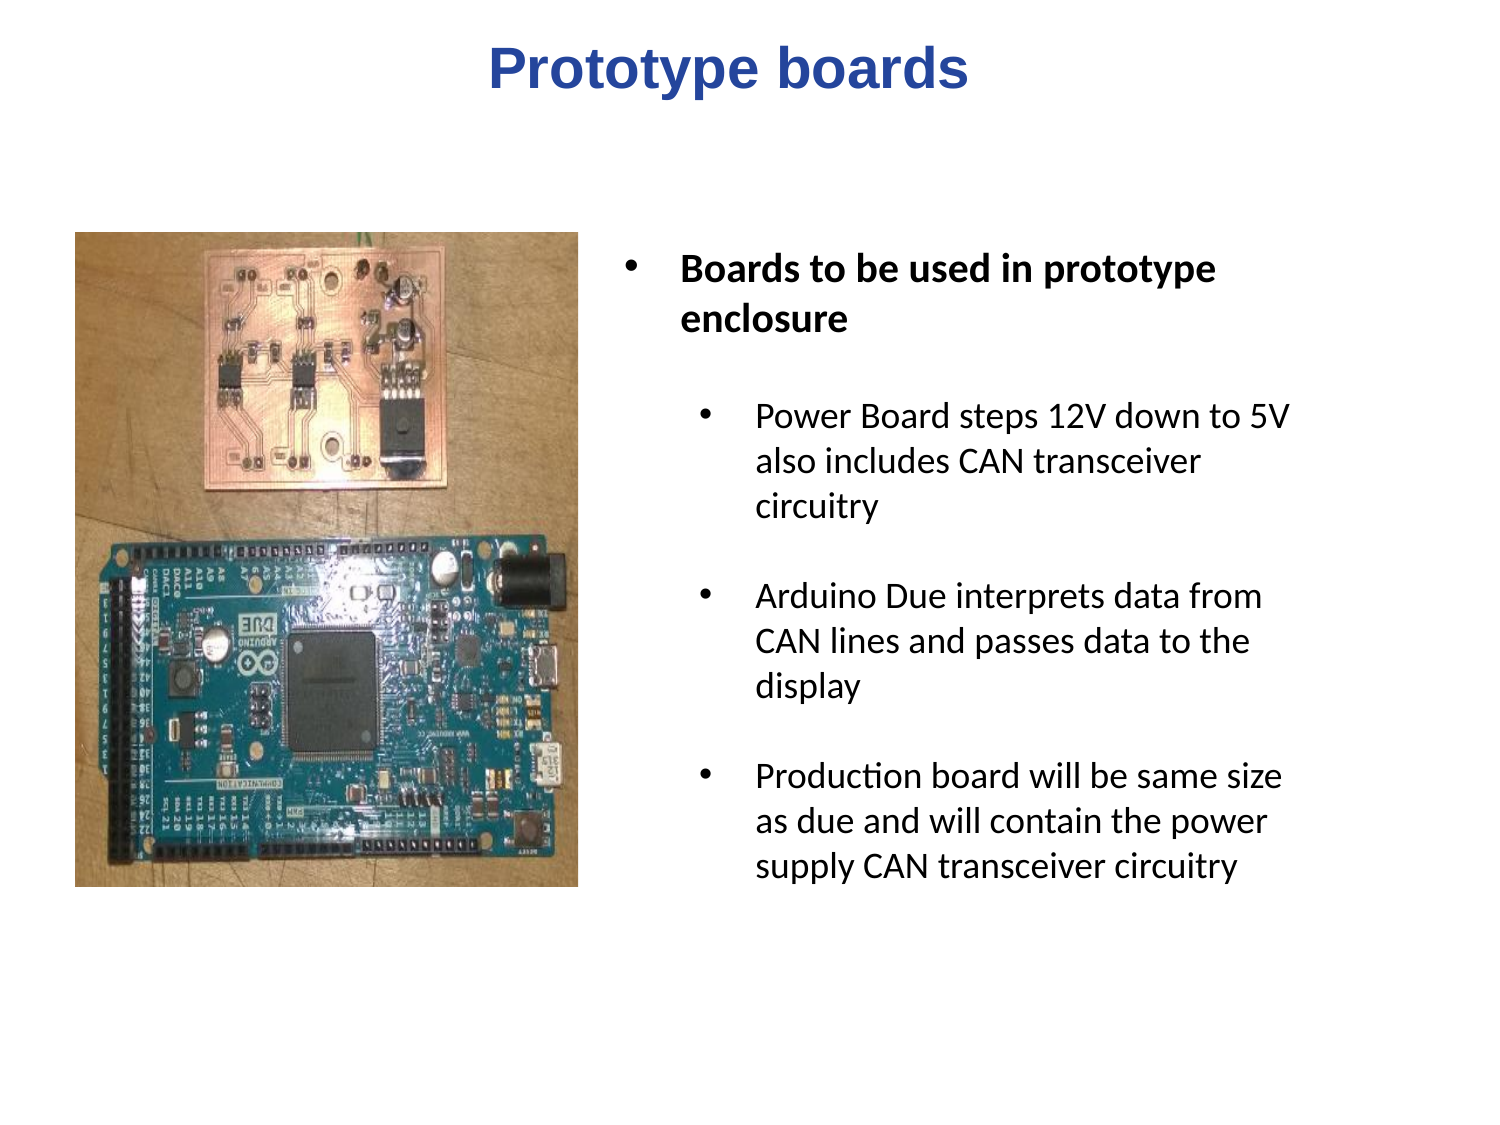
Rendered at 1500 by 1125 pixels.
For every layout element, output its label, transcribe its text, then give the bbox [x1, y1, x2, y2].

text_box Boards to be used in prototype enclosure Power Board steps 12V down to 5V also includes CAN transceiver circuitry Arduino Due interprets data from CAN lines and passes data to the display Production board will be same size as due and will contain the power supply CAN transceiver circuitry [609, 233, 1324, 933]
picture [74, 232, 579, 887]
title Prototype boards [91, 0, 1367, 242]
